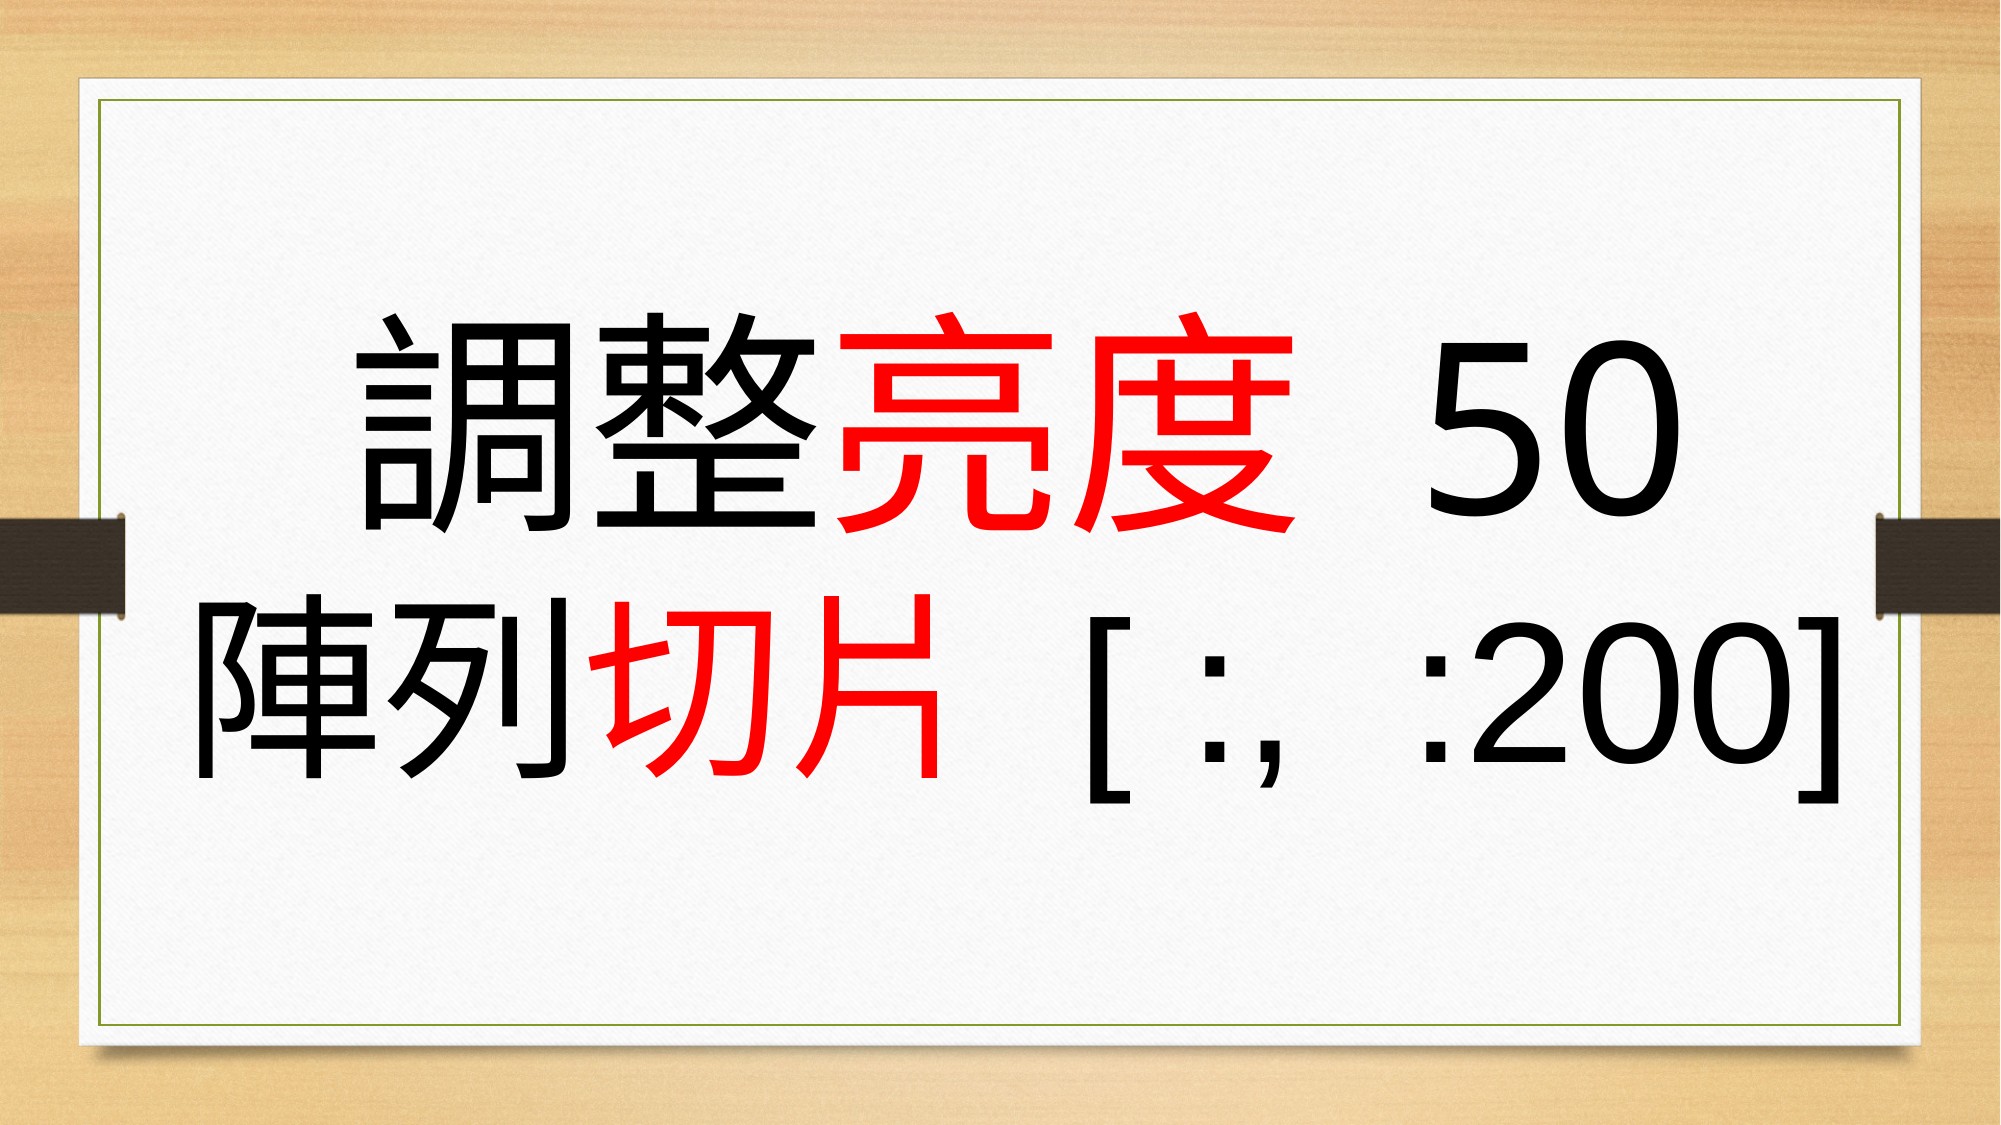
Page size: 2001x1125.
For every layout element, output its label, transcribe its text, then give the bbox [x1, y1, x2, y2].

title 調整亮度 50 陣列切片 [ :, :200] [164, 121, 1874, 956]
picture [0, 0, 2001, 1125]
